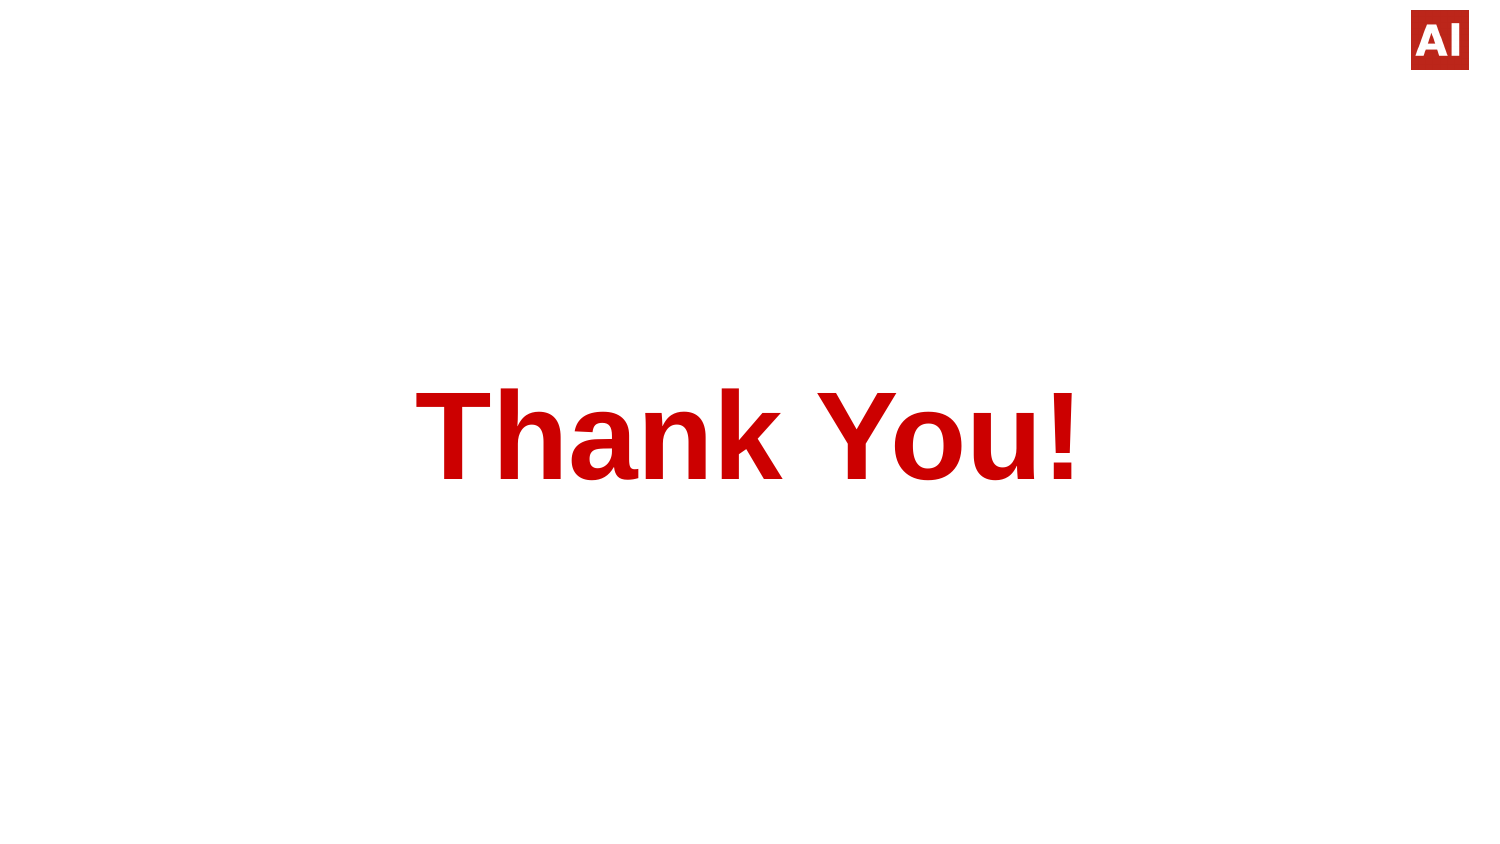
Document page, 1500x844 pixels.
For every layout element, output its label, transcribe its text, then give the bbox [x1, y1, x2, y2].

picture [1411, 10, 1469, 70]
title Thank You! [51, 324, 1449, 534]
